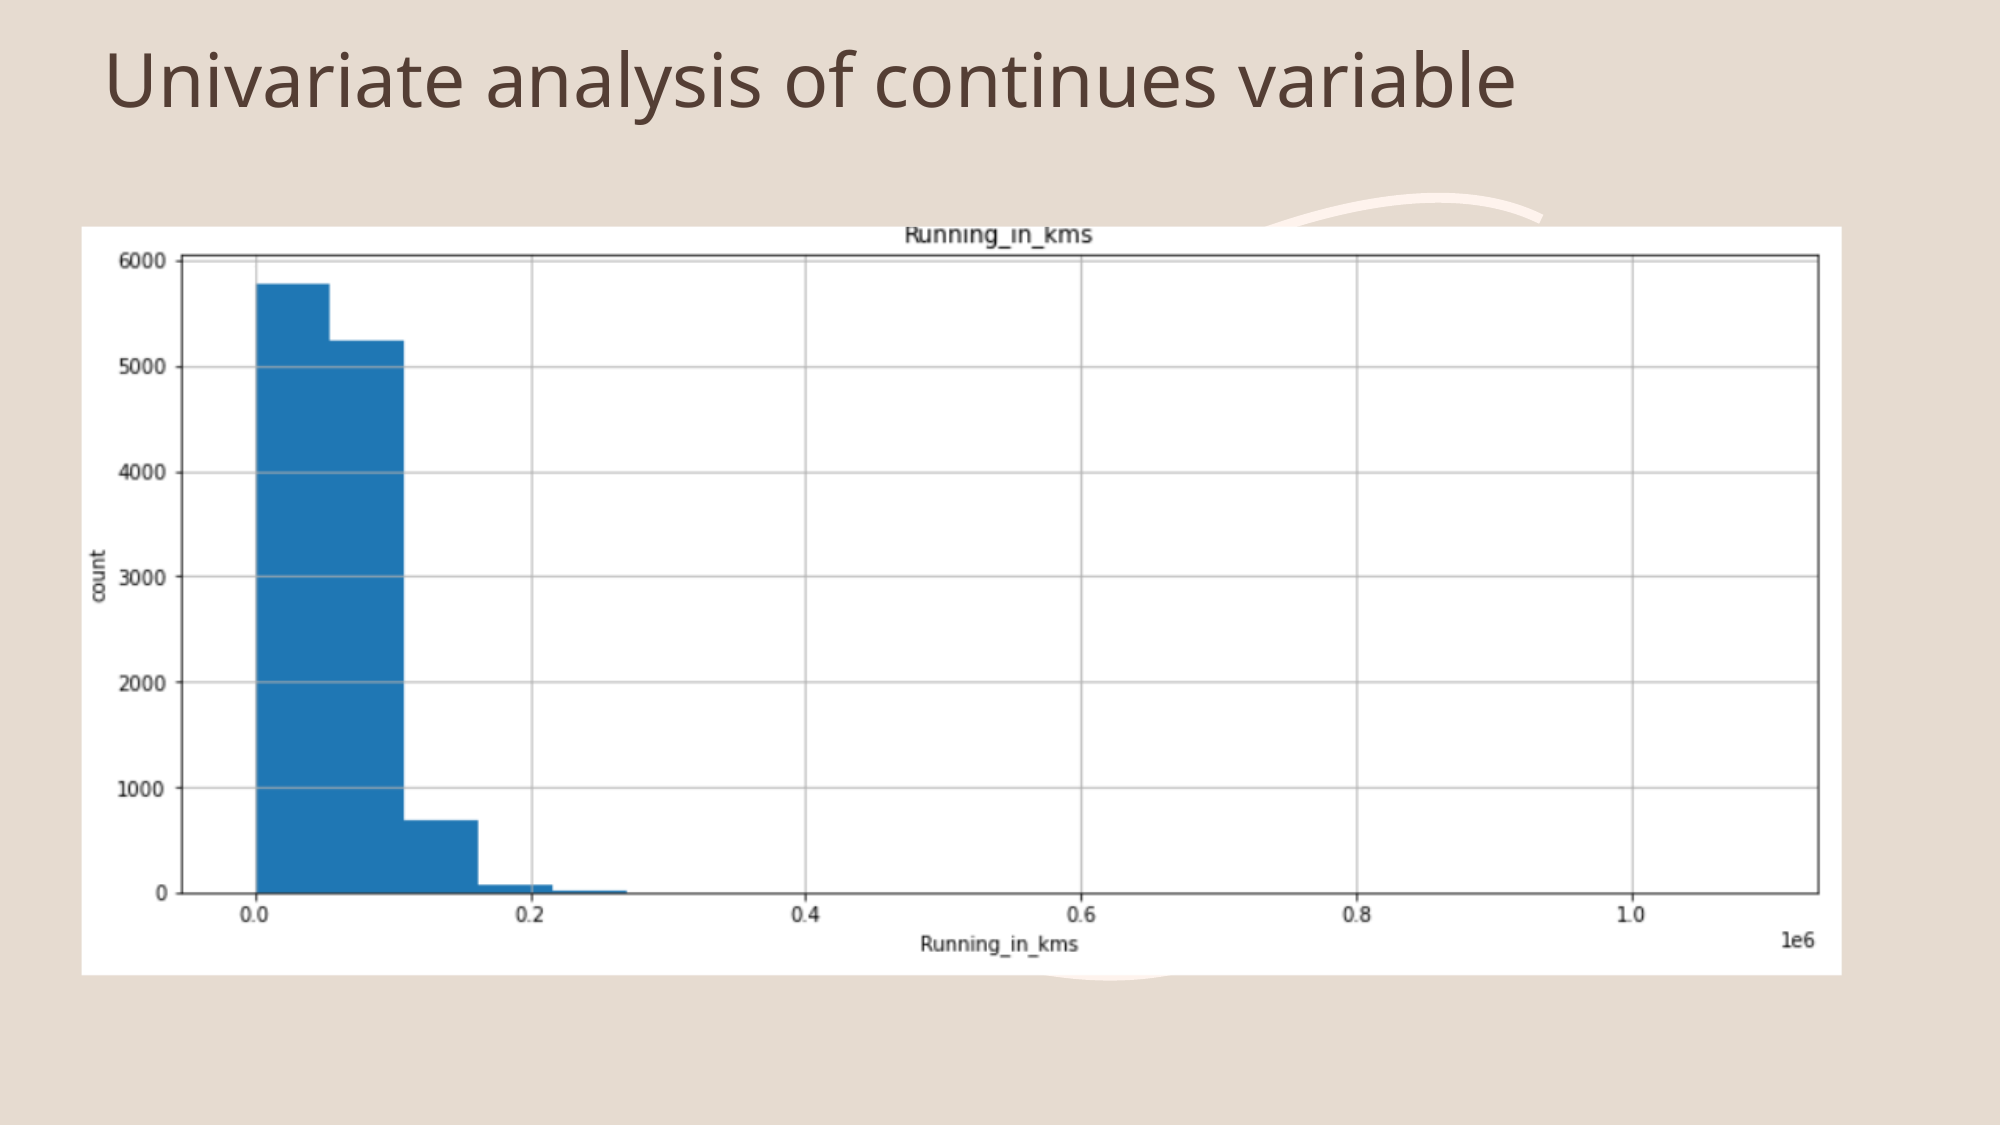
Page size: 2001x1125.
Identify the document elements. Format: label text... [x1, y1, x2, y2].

picture [71, 216, 1853, 988]
text_box Univariate analysis of continues variable [89, 24, 1534, 130]
